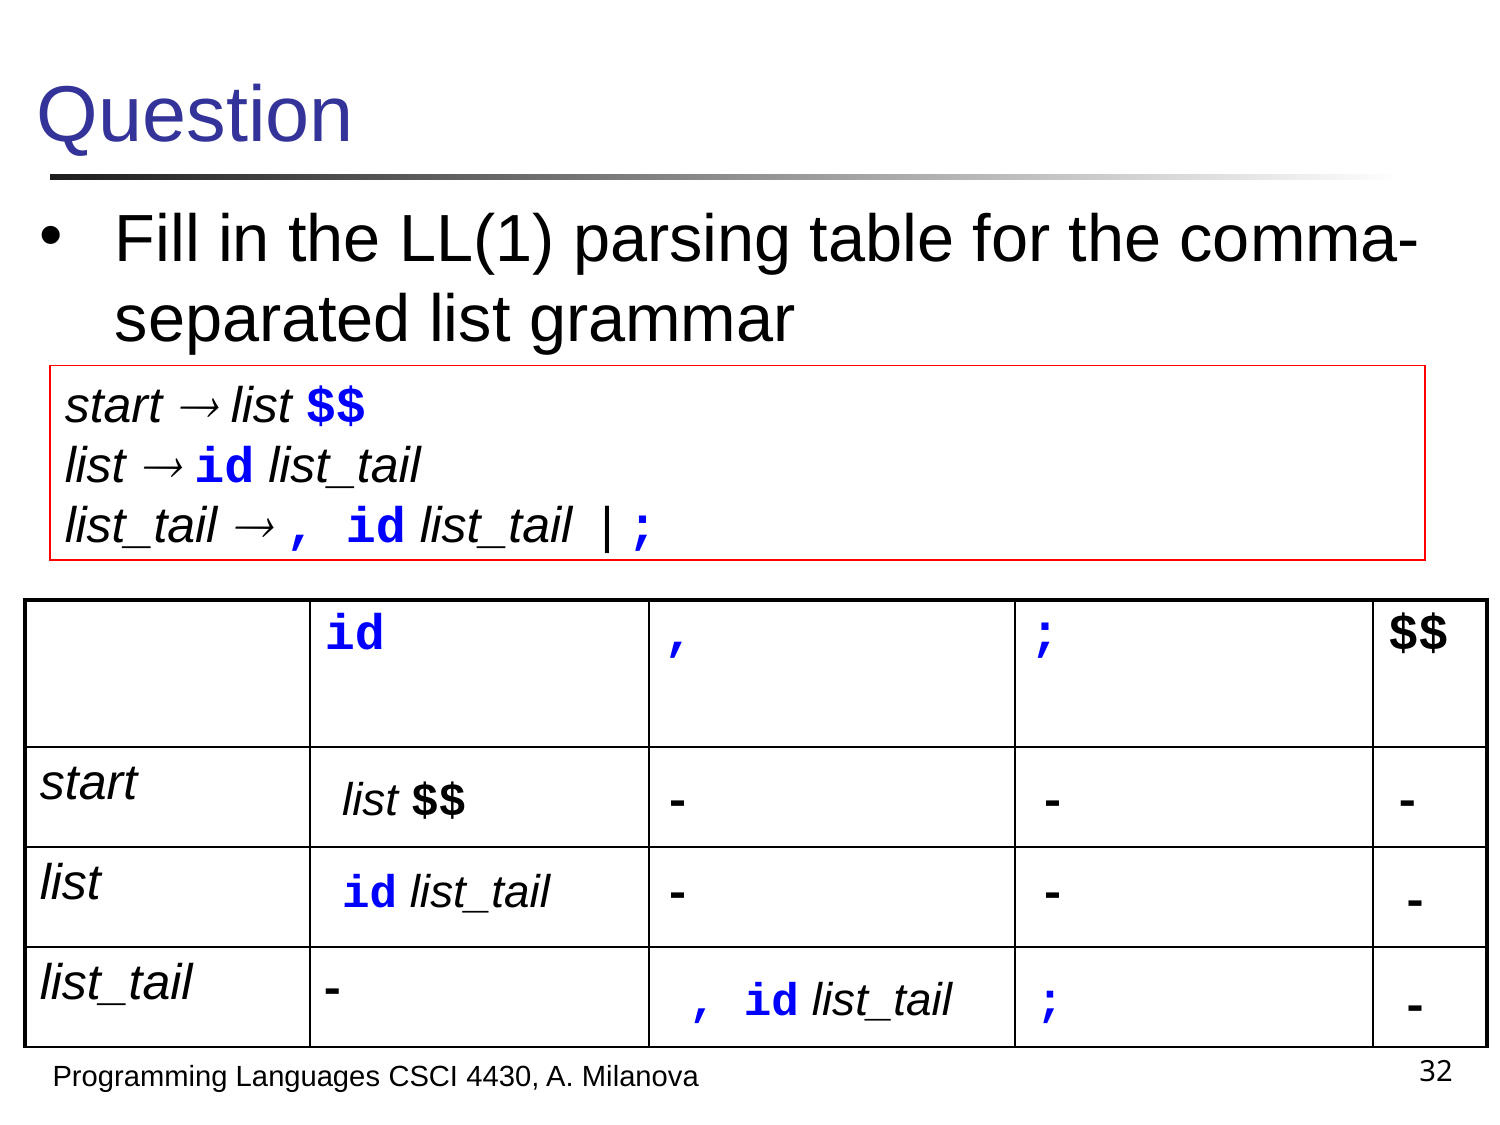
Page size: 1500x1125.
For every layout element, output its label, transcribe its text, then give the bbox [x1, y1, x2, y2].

text_box - [1386, 862, 1472, 933]
table_cell [1374, 848, 1485, 946]
table_cell [650, 748, 1014, 846]
text_box - [649, 854, 734, 925]
table_header [27, 602, 309, 746]
table_cell [311, 948, 648, 1024]
text_box start  list $$ list  id list_tail list_tail  , id list_tail | ; [50, 365, 1425, 561]
table_header ; [1016, 602, 1372, 746]
table_cell [650, 848, 1014, 946]
text_box - [1378, 762, 1464, 833]
text_box - [649, 762, 734, 833]
table_header $$ [1374, 602, 1485, 746]
text_box Fill in the LL(1) parsing table for the comma-separated list grammar [24, 187, 1475, 363]
footer Programming Languages CSCI 4430, A. Milanova [37, 1024, 813, 1101]
table_cell list_tail [27, 948, 309, 1046]
table_cell start [27, 748, 309, 846]
text_box , id list_tail [674, 962, 968, 1033]
text_box - [1024, 854, 1109, 925]
text_box id list_tail [327, 854, 566, 925]
table_cell [1374, 748, 1485, 846]
table_cell [1016, 848, 1372, 946]
text_box - [1386, 966, 1472, 1037]
text_box - [1024, 762, 1109, 833]
text_box list $$ [327, 762, 481, 833]
table_header id [311, 602, 648, 746]
table_cell [1016, 748, 1372, 846]
table_cell [1374, 948, 1485, 1046]
text_box ; [1021, 962, 1106, 1033]
slide_number 32 [1154, 1048, 1468, 1100]
text_box - [303, 950, 389, 1020]
table_cell [1016, 948, 1372, 1046]
title Question [21, 0, 1450, 165]
table_cell [650, 948, 1014, 1046]
table_header , [650, 602, 1014, 746]
table_cell [311, 848, 648, 946]
table_cell list [27, 848, 309, 946]
table_cell [311, 748, 648, 846]
